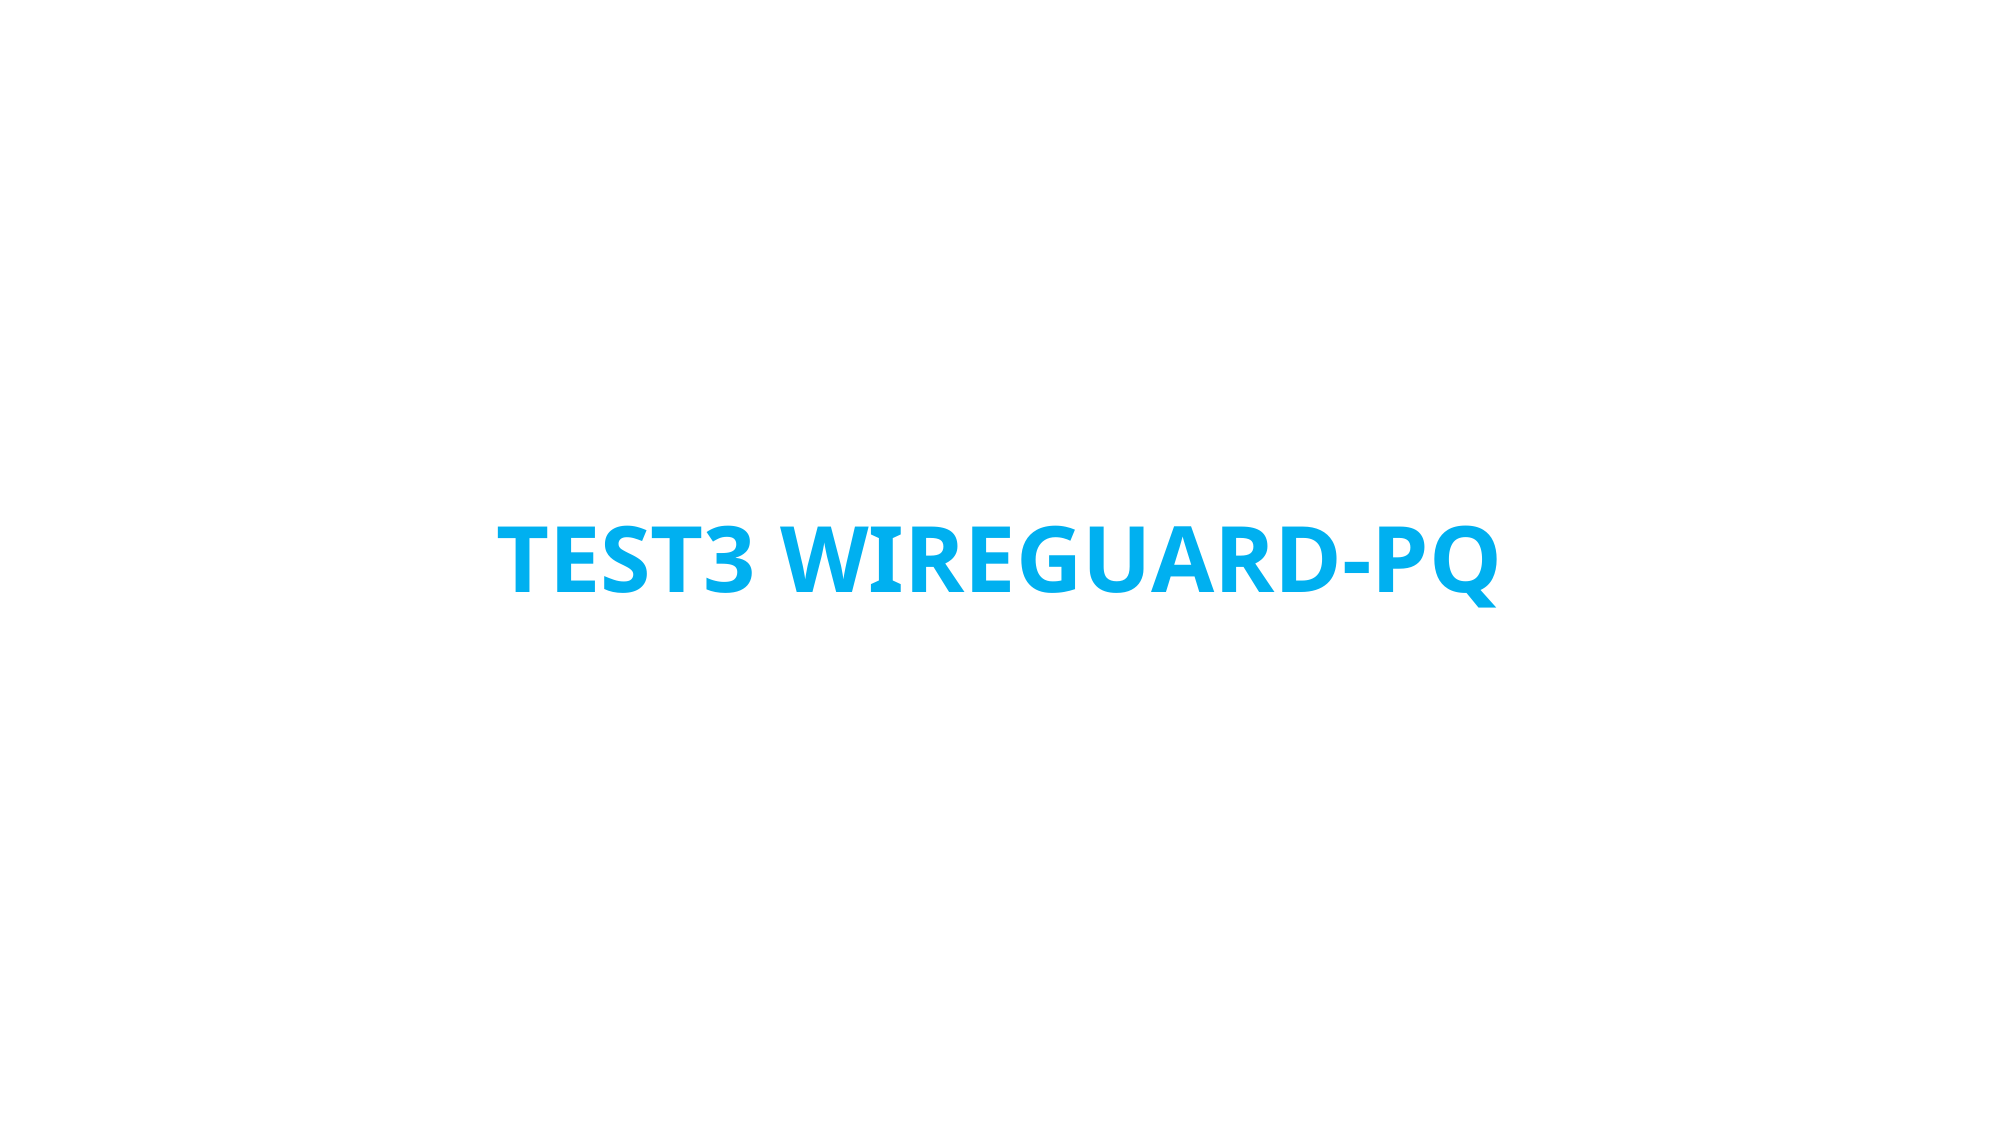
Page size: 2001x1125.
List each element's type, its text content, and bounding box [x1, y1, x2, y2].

title TEST3 WIREGUARD-PQ [137, 453, 1863, 672]
